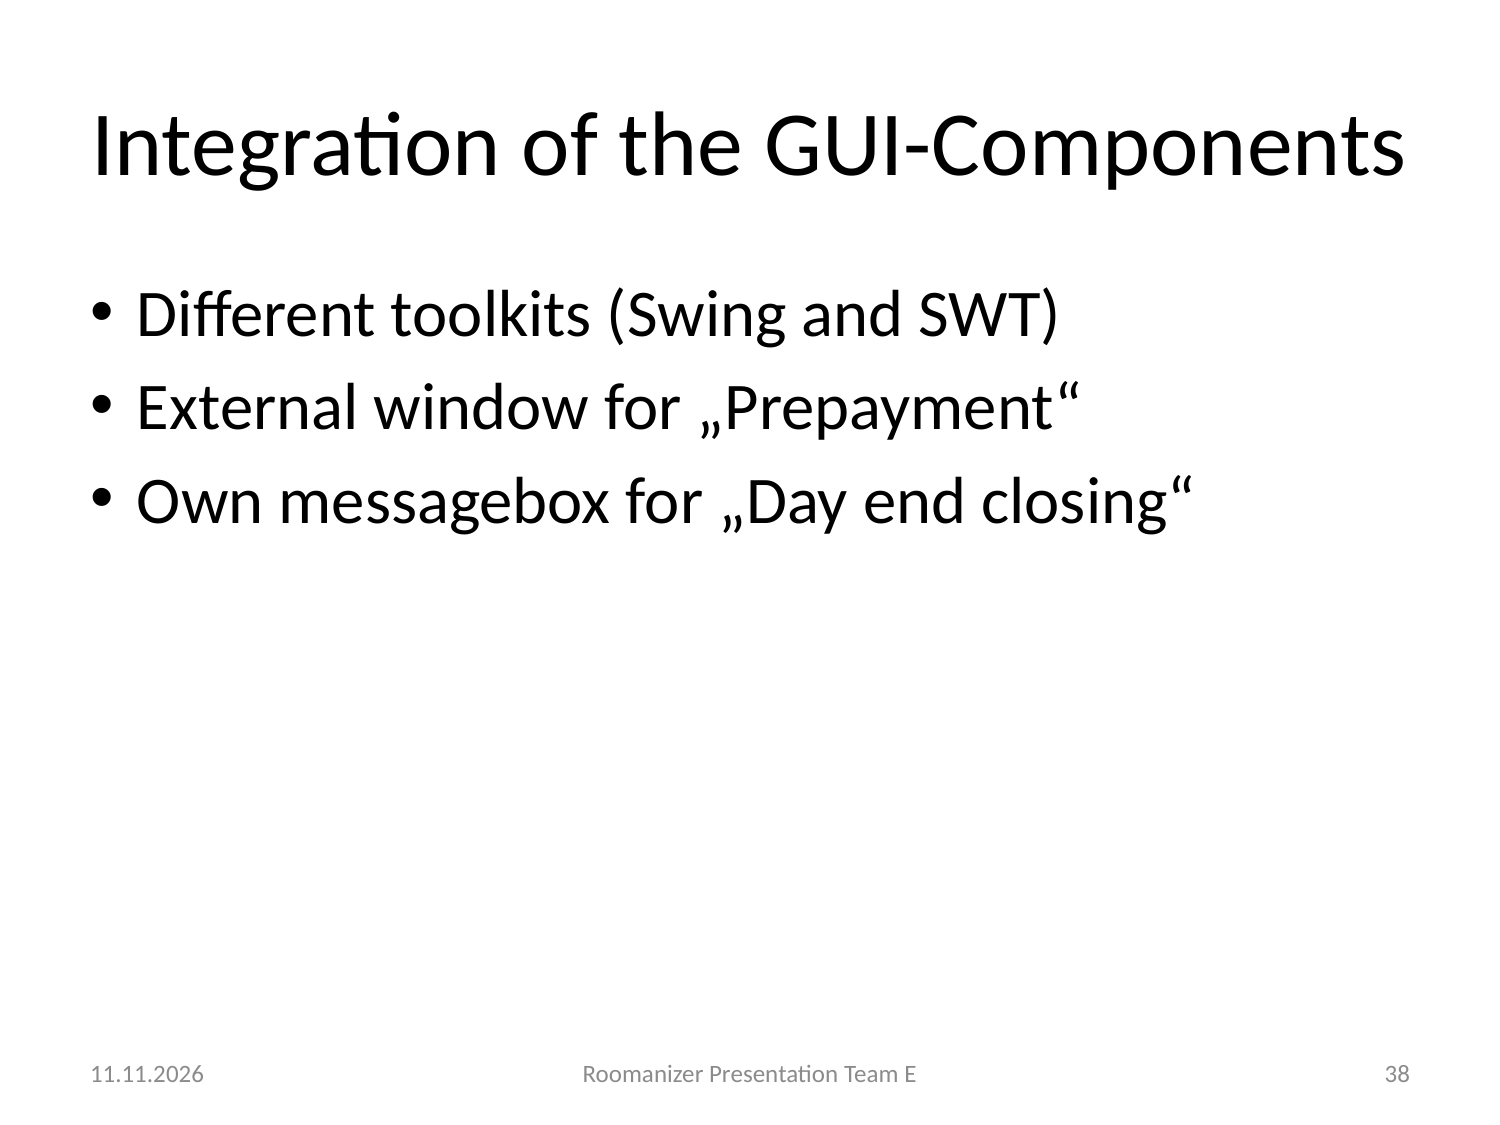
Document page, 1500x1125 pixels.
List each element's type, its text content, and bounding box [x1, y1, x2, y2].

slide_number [75, 1042, 425, 1103]
title Integration of the GUI-Components [75, 45, 1425, 233]
list Different toolkits (Swing and SWT) External window for „Prepayment“ Own messagebox for „Day end closing“ [75, 262, 1425, 1005]
footer Roomanizer Presentation Team E [512, 1042, 988, 1103]
slide_number 38 [1074, 1042, 1425, 1103]
